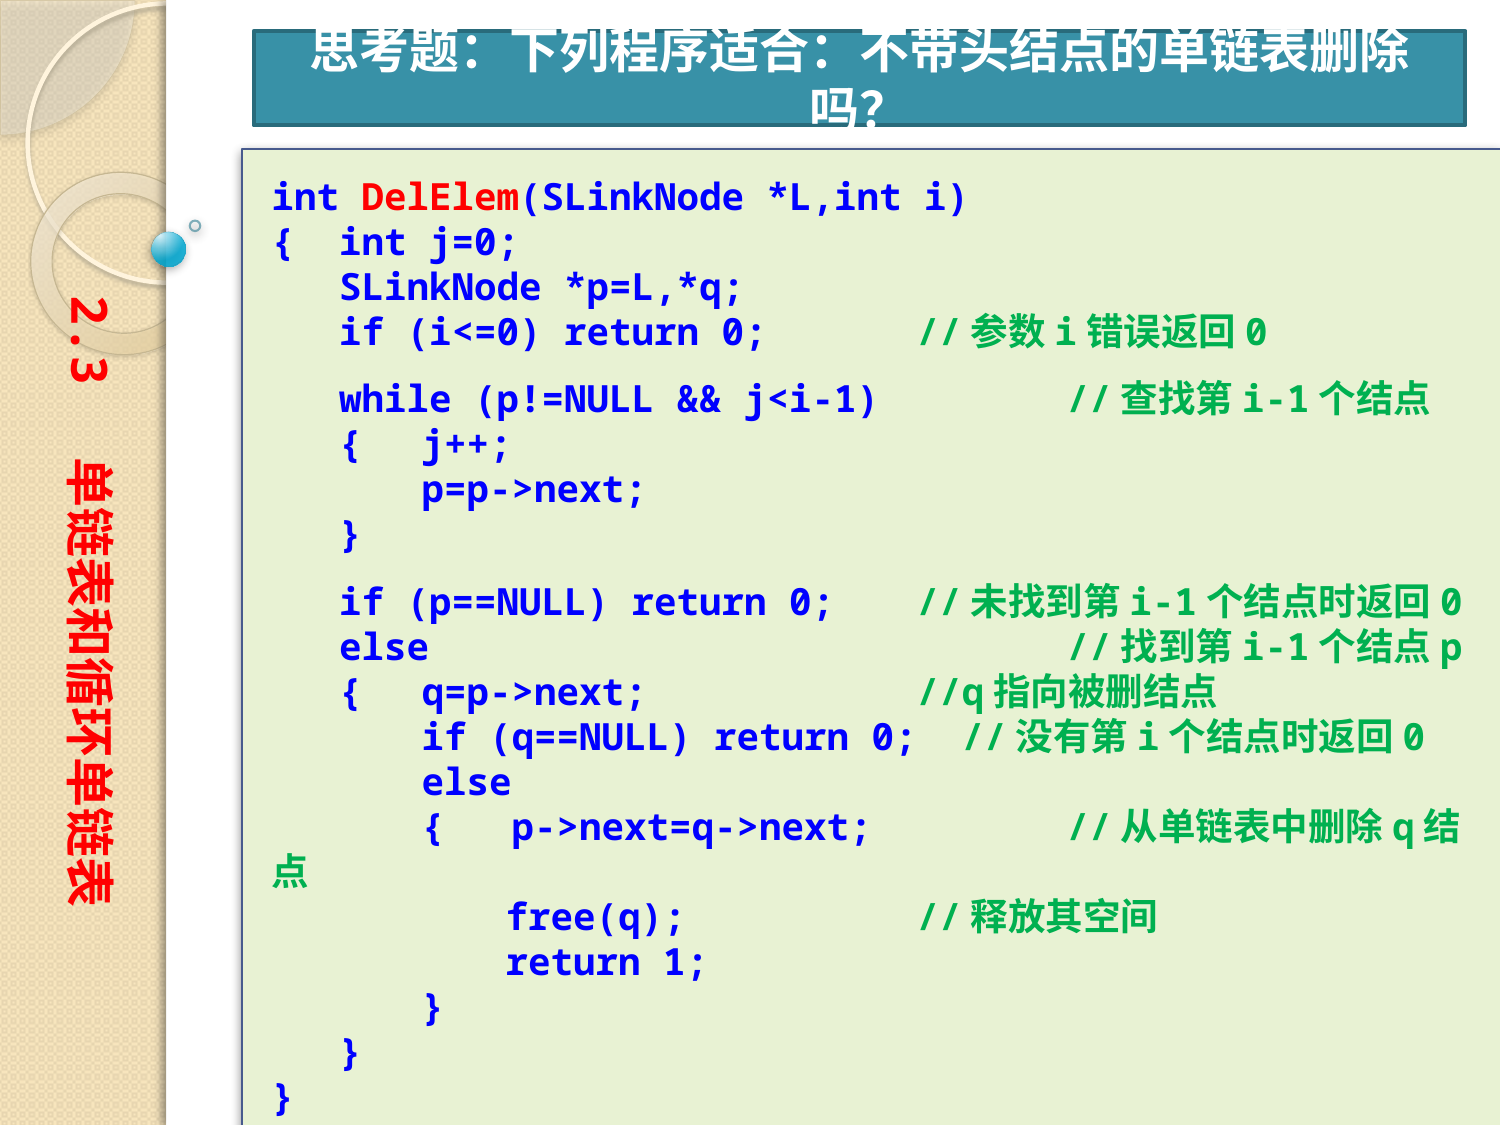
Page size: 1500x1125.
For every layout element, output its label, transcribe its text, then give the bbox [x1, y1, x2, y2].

text_box 2.3 单链表和循环单链表 [38, 281, 129, 926]
text_box int DelElem(SLinkNode *L,int i) { int j=0; SLinkNode *p=L,*q; if (i<=0) return 0; //参数i错误返回0 while (p!=NULL && j<i-1) //查找第i-1个结点 { j++; p=p->next; } if (p==NULL) return 0; //未找到第i-1个结点时返回0 else //找到第i-1个结点p { q=p->next; //q指向被删结点 if (q==NULL) return 0; //没有第i个结点时返回0 else { p->next=q->next; //从单链表中删除q结点 free(q); //释放其空间 return 1; } } } [241, 148, 1500, 1125]
text_box 思考题：下列程序适合：不带头结点的单链表删除吗？ [252, 29, 1467, 127]
